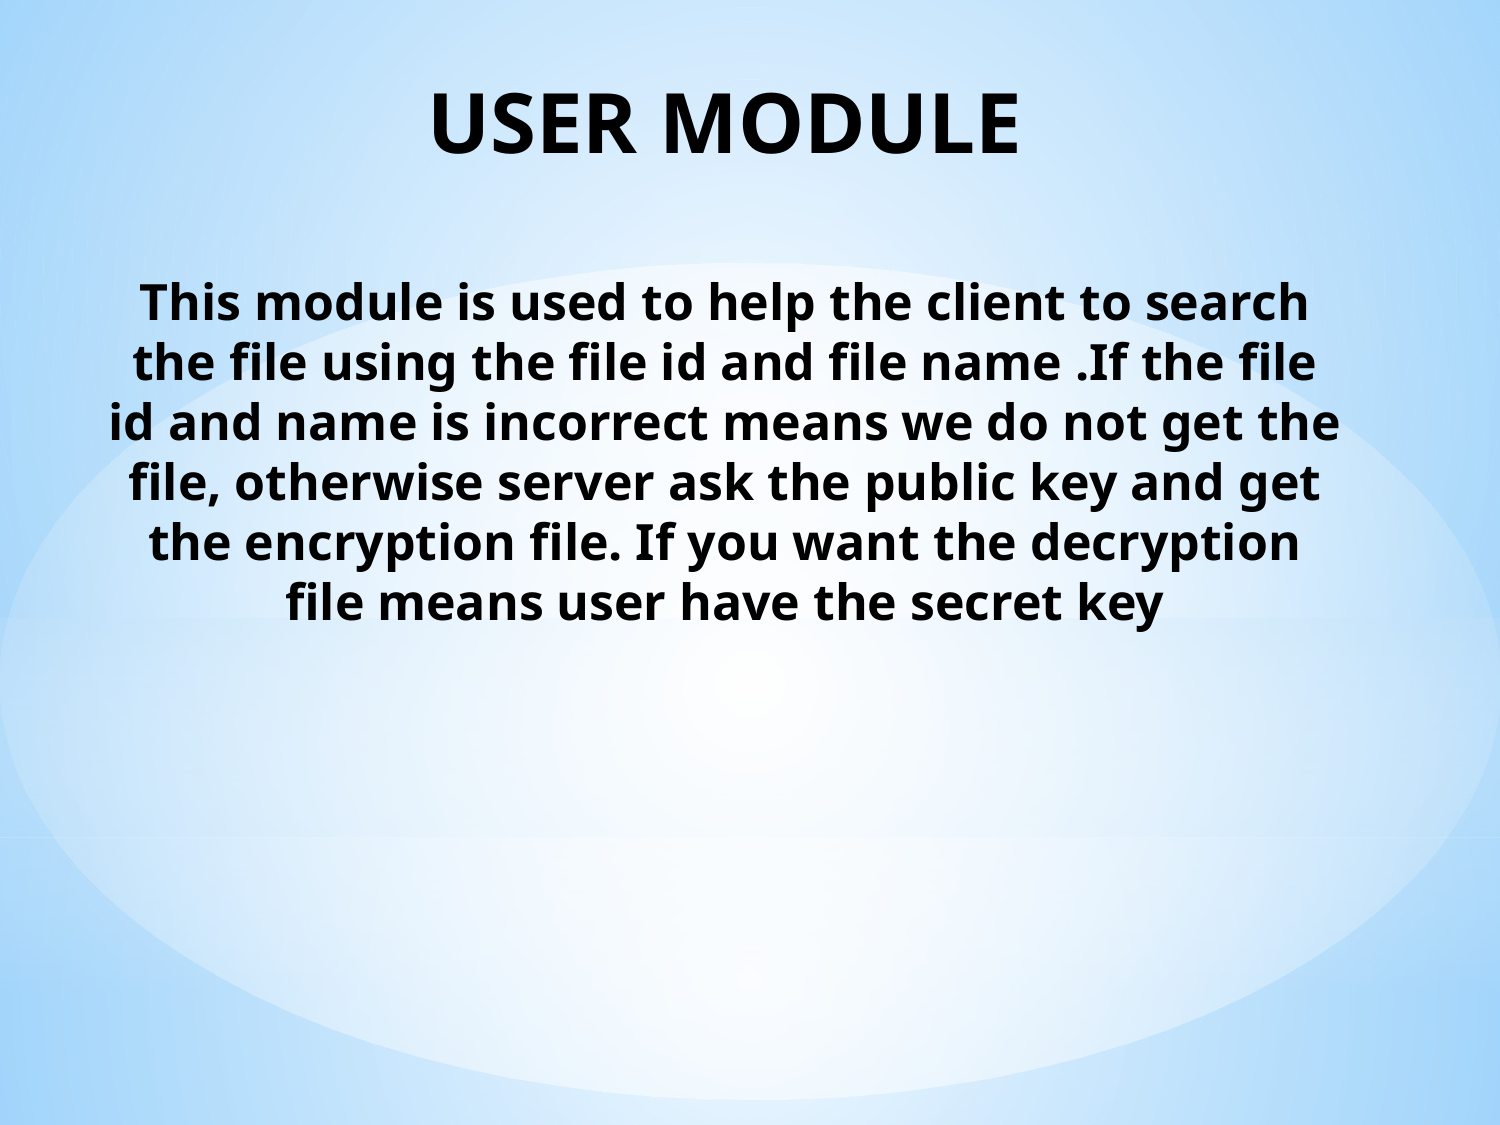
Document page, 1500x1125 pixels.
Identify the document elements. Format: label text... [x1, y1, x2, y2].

title USER MODULE This module is used to help the client to search the file using the file id and file name .If the file id and name is incorrect means we do not get the file, otherwise server ask the public key and get the encryption file. If you want the decryption file means user have the secret key [87, 62, 1363, 905]
